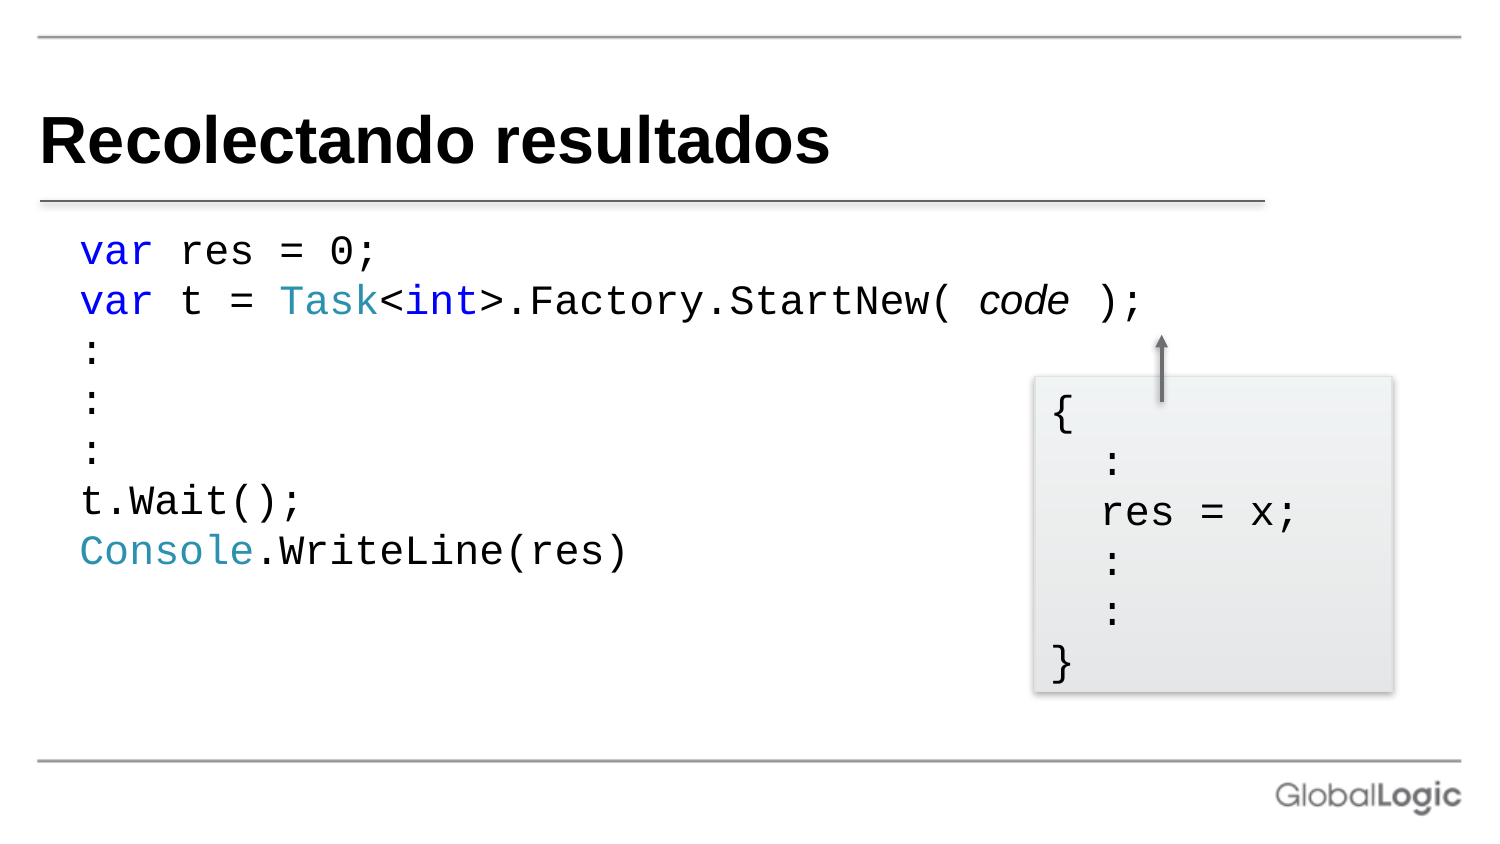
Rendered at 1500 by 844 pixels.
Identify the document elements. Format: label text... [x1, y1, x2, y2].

title Recolectando resultados [39, 96, 1405, 193]
text_box { : res = x; : : } [1034, 376, 1393, 692]
text_box var res = 0; var t = Task<int>.Factory.StartNew( code ); : : : t.Wait(); Console.WriteLine(res) [64, 215, 1392, 581]
picture [0, 0, 1499, 844]
